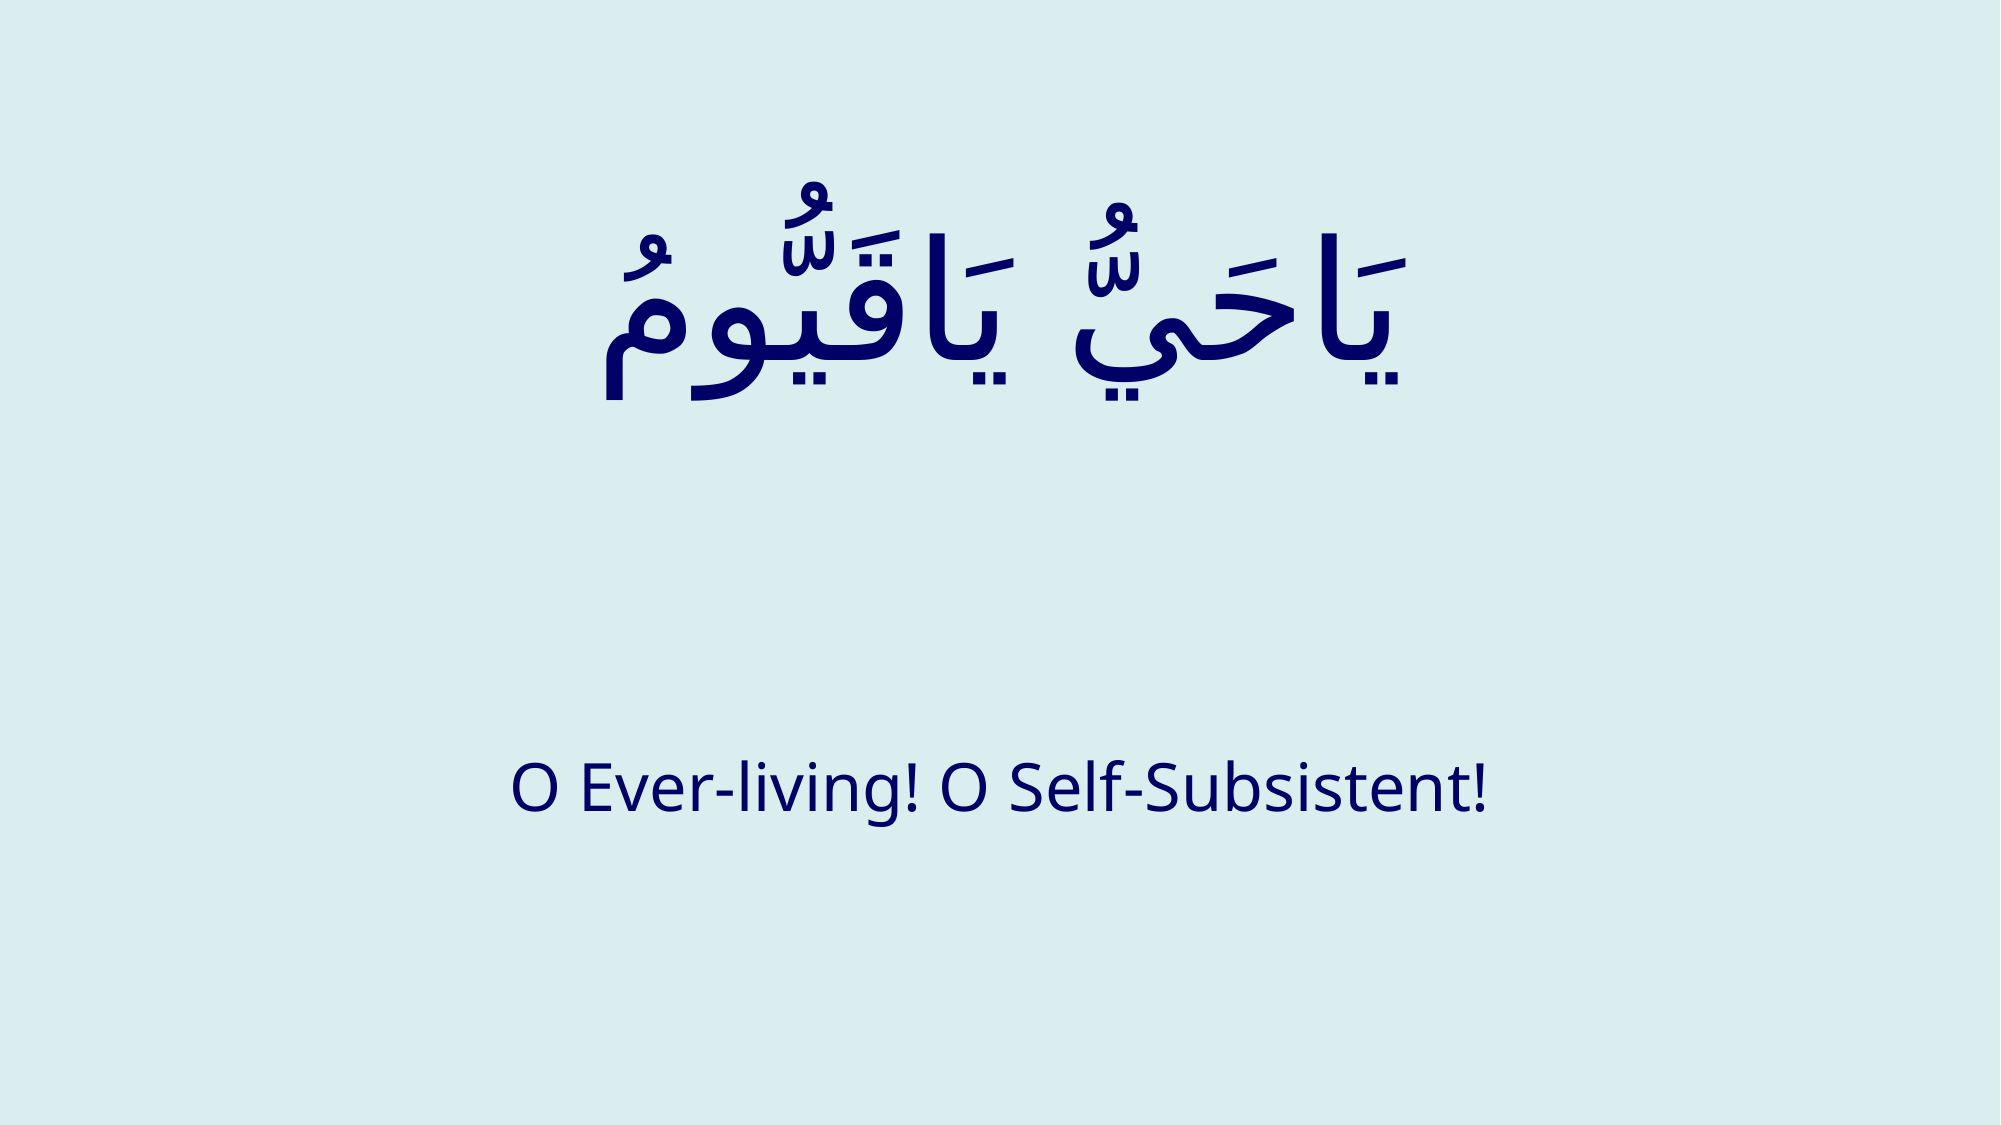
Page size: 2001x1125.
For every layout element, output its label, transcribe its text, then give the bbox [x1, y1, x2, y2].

title يَاحَيُّ يَاقَيُّومُ [0, 200, 2000, 388]
list O Ever-living! O Self-Subsistent! [356, 737, 1644, 1050]
